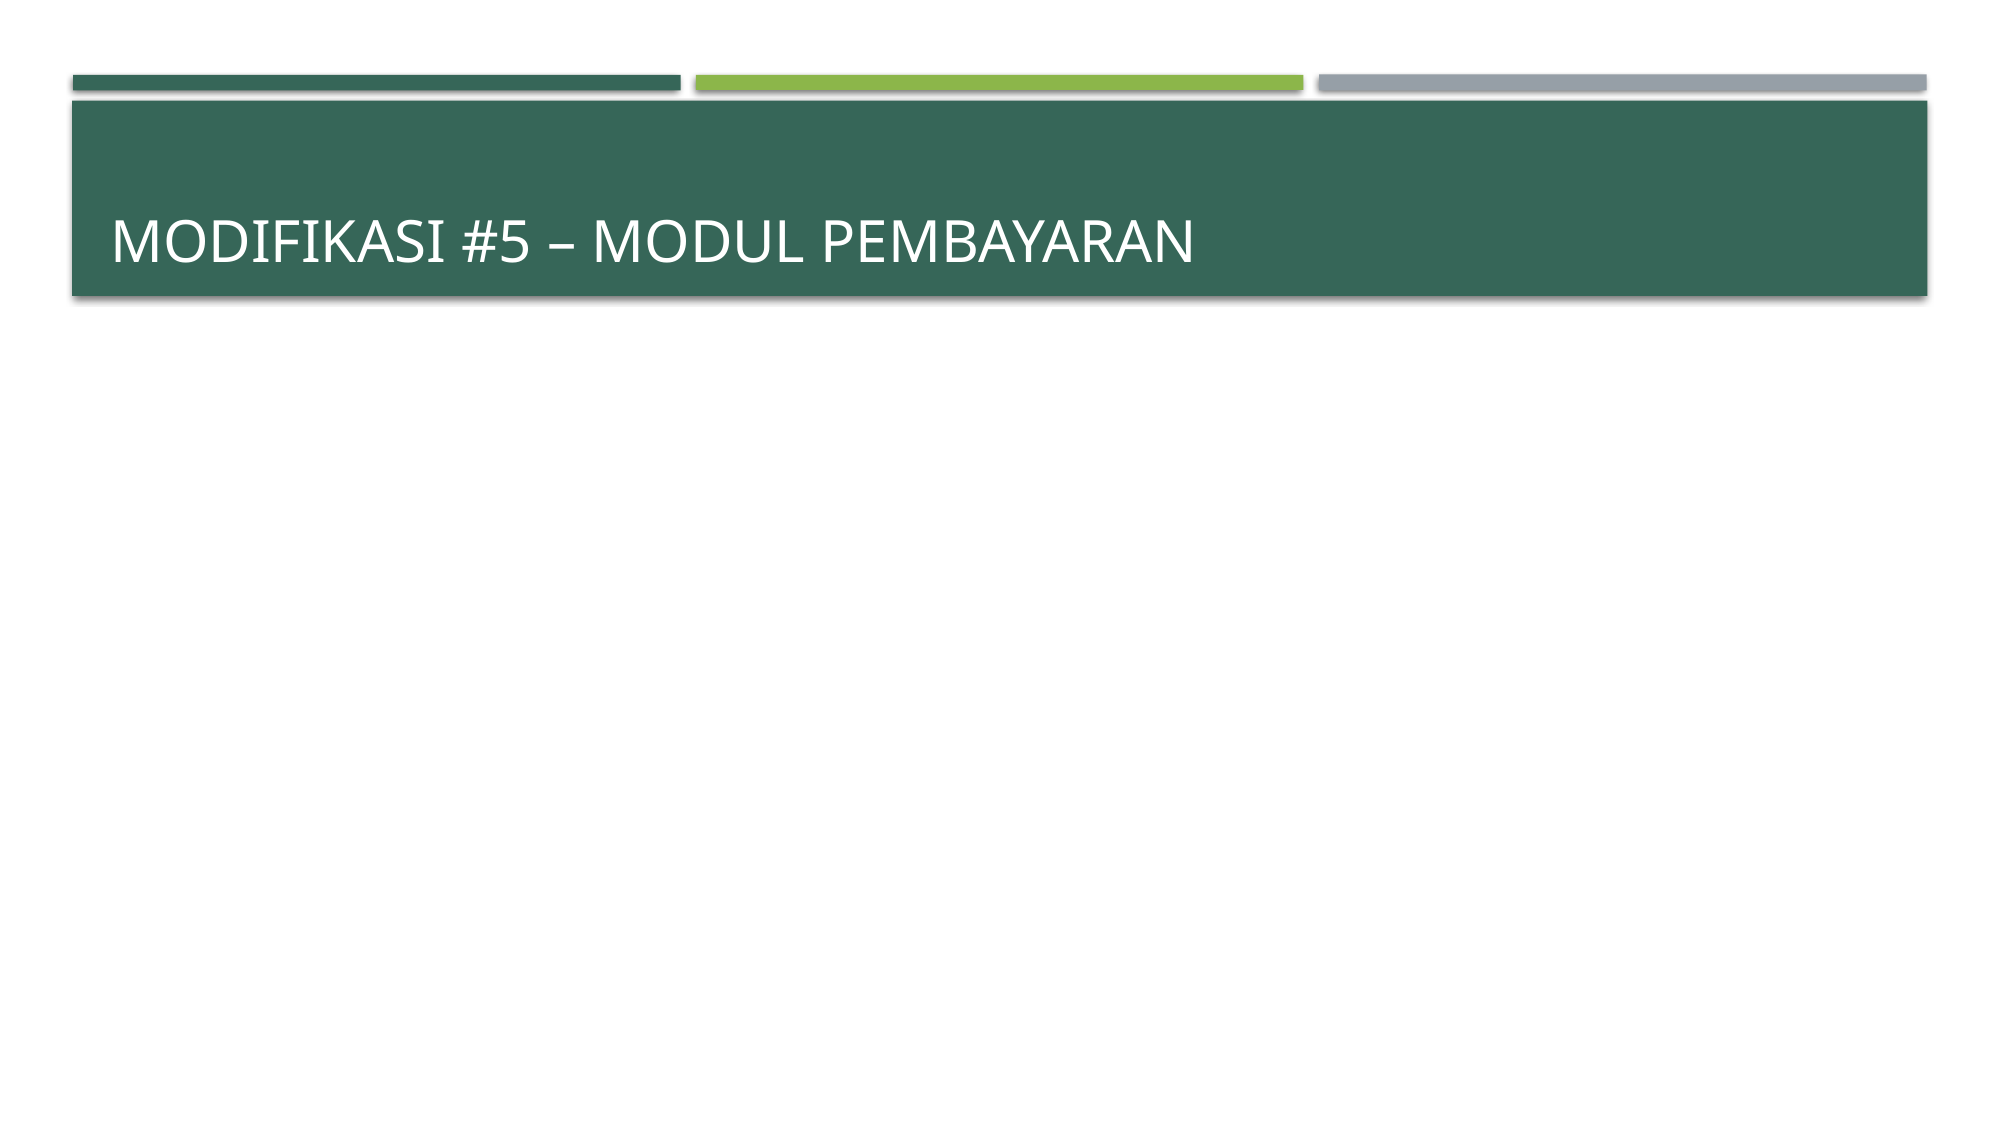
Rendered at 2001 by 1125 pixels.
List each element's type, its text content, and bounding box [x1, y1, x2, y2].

title Modifikasi #5 – Modul Pembayaran [95, 115, 1905, 282]
